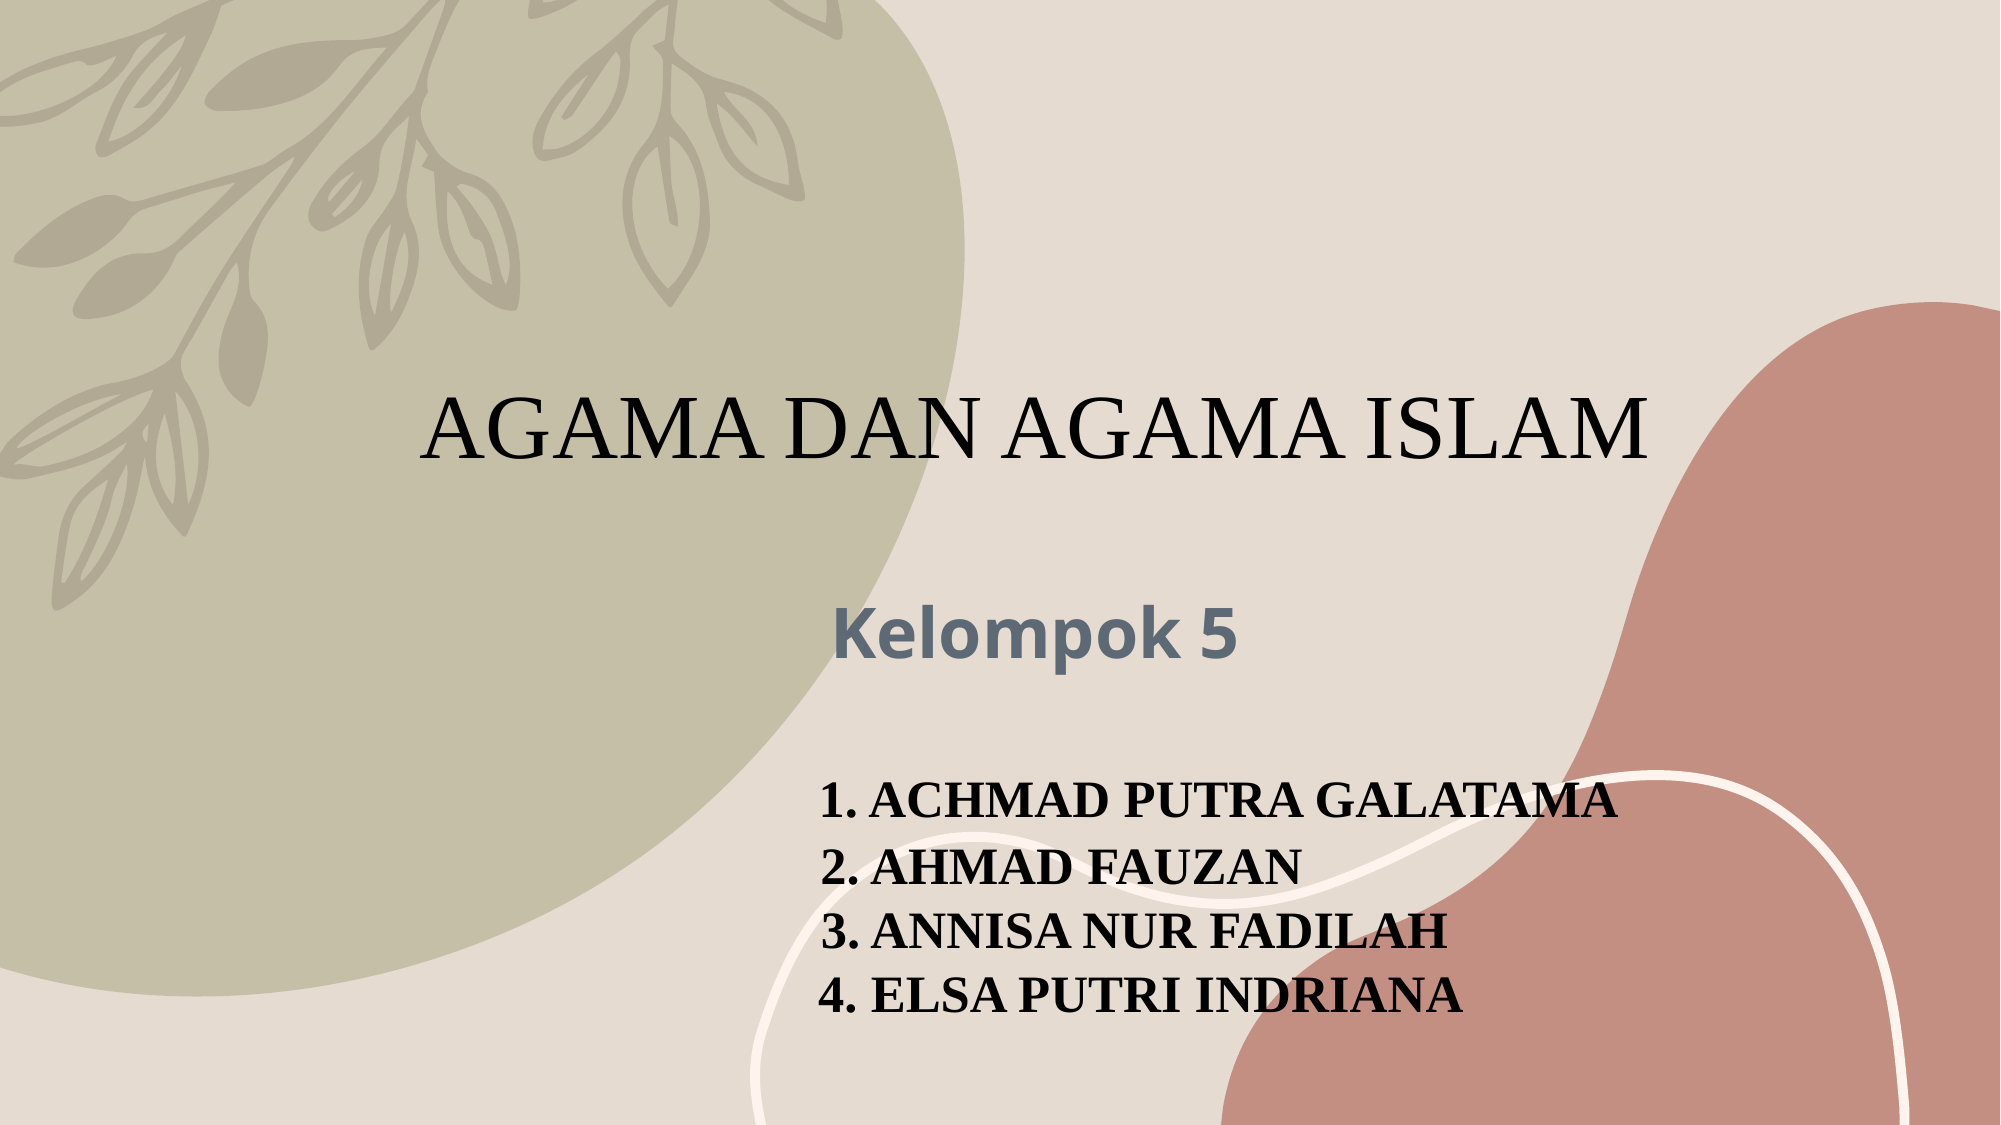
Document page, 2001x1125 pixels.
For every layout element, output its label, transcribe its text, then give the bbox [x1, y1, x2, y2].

title AGAMA DAN AGAMA ISLAM [270, 65, 1800, 486]
subtitle Kelompok 5 1. ACHMAD PUTRA GALATAMA 2. AHMAD FAUZAN 3. ANNISA NUR FADILAH 4. ELSA PUTRI INDRIANA [249, 590, 1821, 1039]
